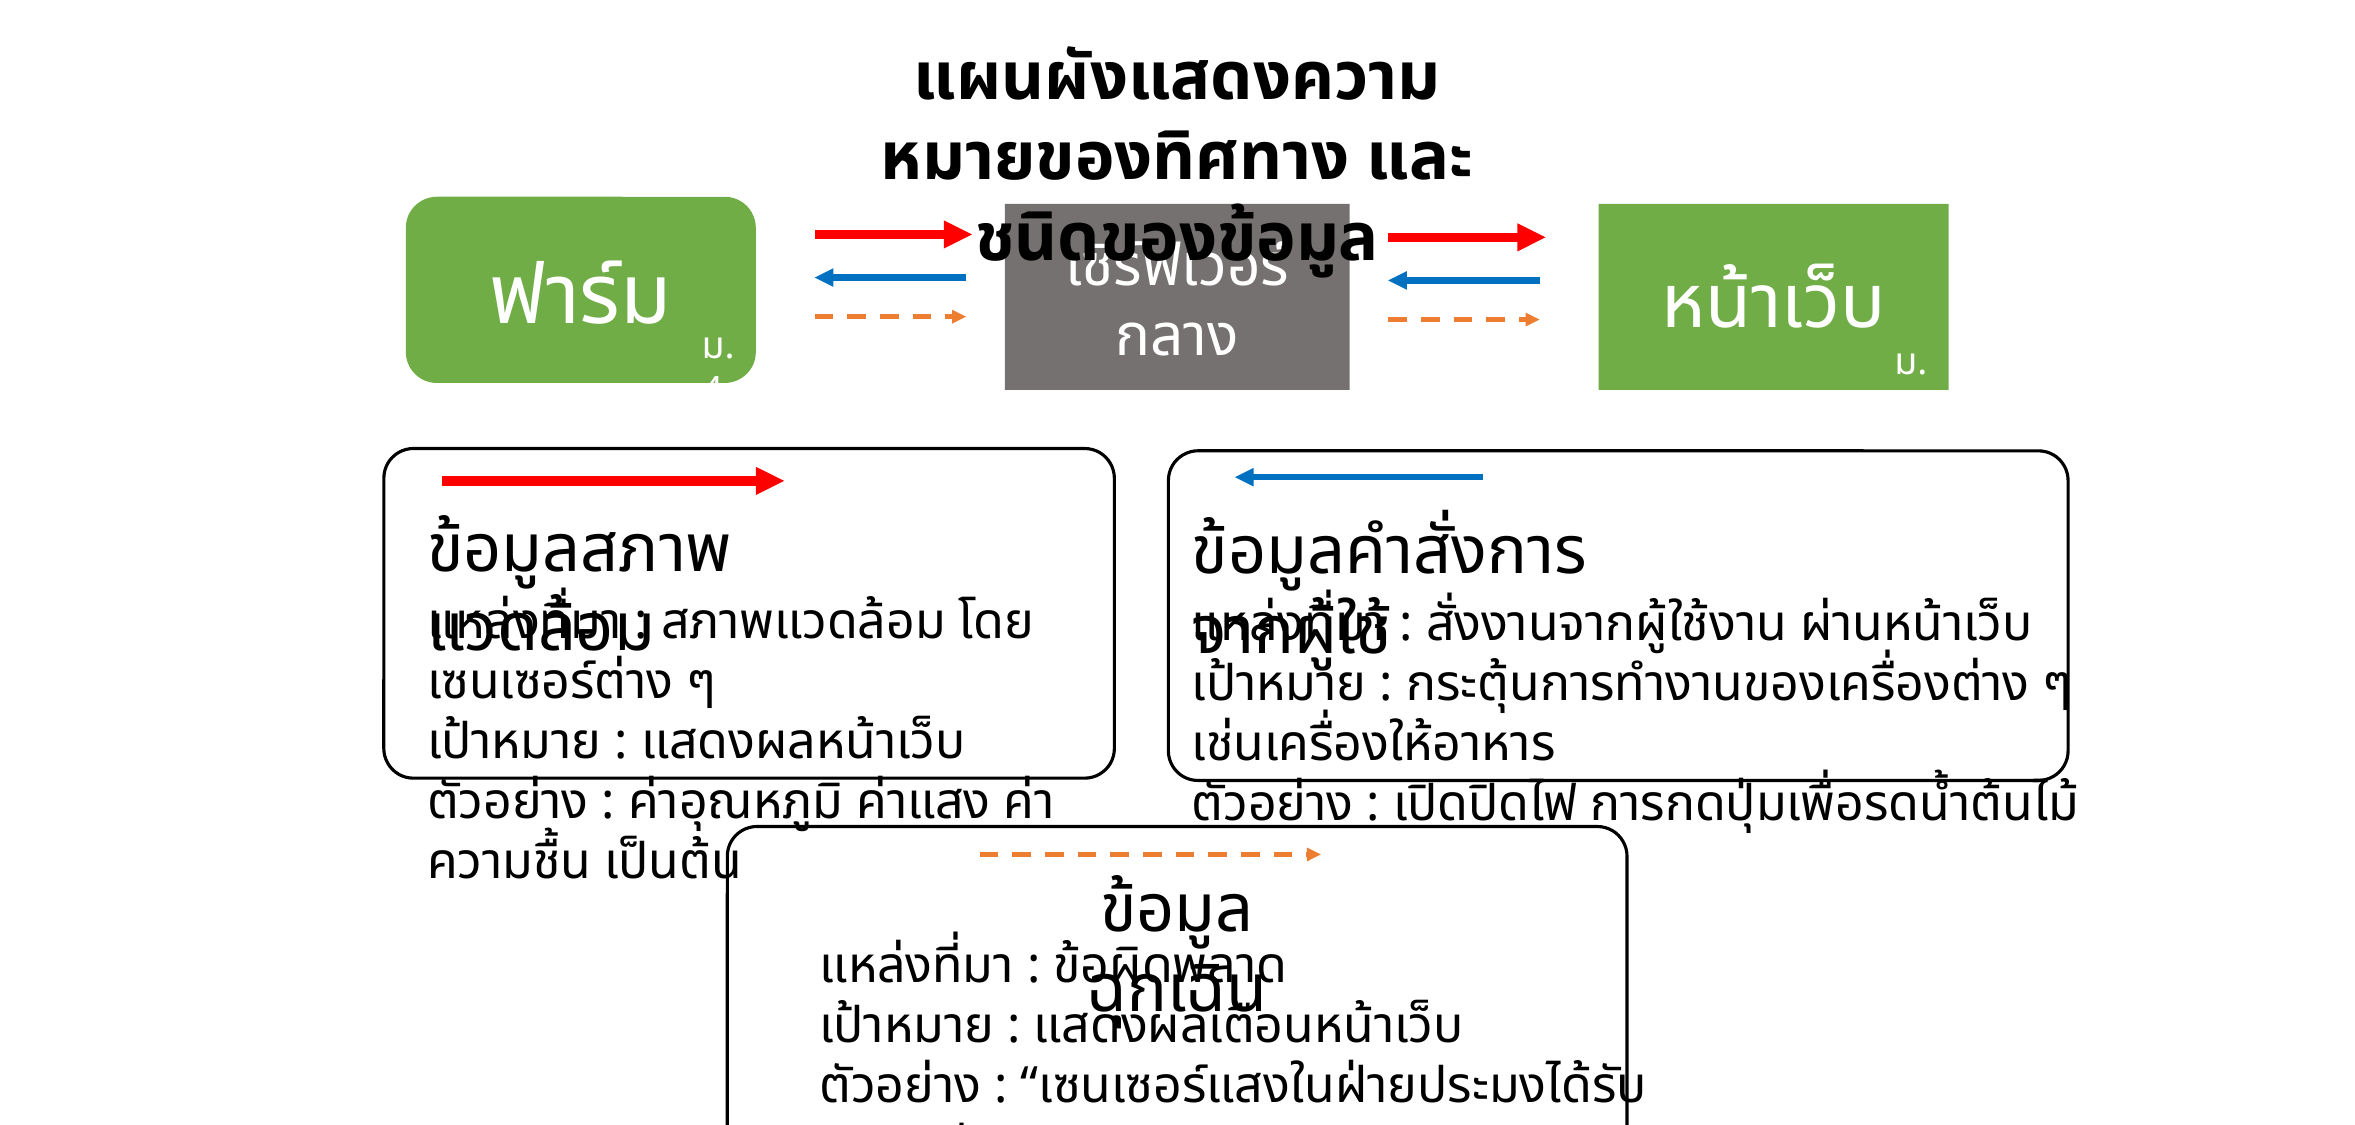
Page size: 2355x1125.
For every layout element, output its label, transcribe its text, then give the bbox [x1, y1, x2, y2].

text_box แผนผังแสดงความหมายของทิศทาง และชนิดของข้อมูล [838, 25, 1516, 281]
text_box แหล่งที่มา : สภาพแวดล้อม โดยเซนเซอร์ต่าง ๆ เป้าหมาย : แสดงผลหน้าเว็บ ตัวอย่าง : ค่าอุณหภูมิ ค่าแสง ค่าความชื้น เป็นต้น [412, 581, 1157, 896]
text_box แหล่งที่มา : ข้อผิดพลาด เป้าหมาย : แสดงผลเตือนหน้าเว็บ ตัวอย่าง : “เซนเซอร์แสงในฝ่ายประมงได้รับความเสียหาย” [1629, 924, 1664, 1125]
text_box [1167, 449, 2070, 782]
text_box [382, 447, 1116, 780]
text_box แหล่งที่มา : สั่งงานจากผู้ใช้งาน ผ่านหน้าเว็บ เป้าหมาย : กระตุ้นการทำงานของเครื่องต่าง ๆ เช่นเครื่องให้อาหาร ตัวอย่าง : เปิดปิดไฟ การกดปุ่มเพื่อรดน้ำต้นไม้ [1177, 582, 2144, 838]
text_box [405, 196, 756, 383]
text_box เซิร์ฟเวอร์กลาง [1004, 281, 1351, 391]
text_box [726, 825, 1629, 1125]
text_box หน้าเว็บ [1598, 203, 1950, 391]
text_box ม.5 [1879, 329, 1949, 435]
